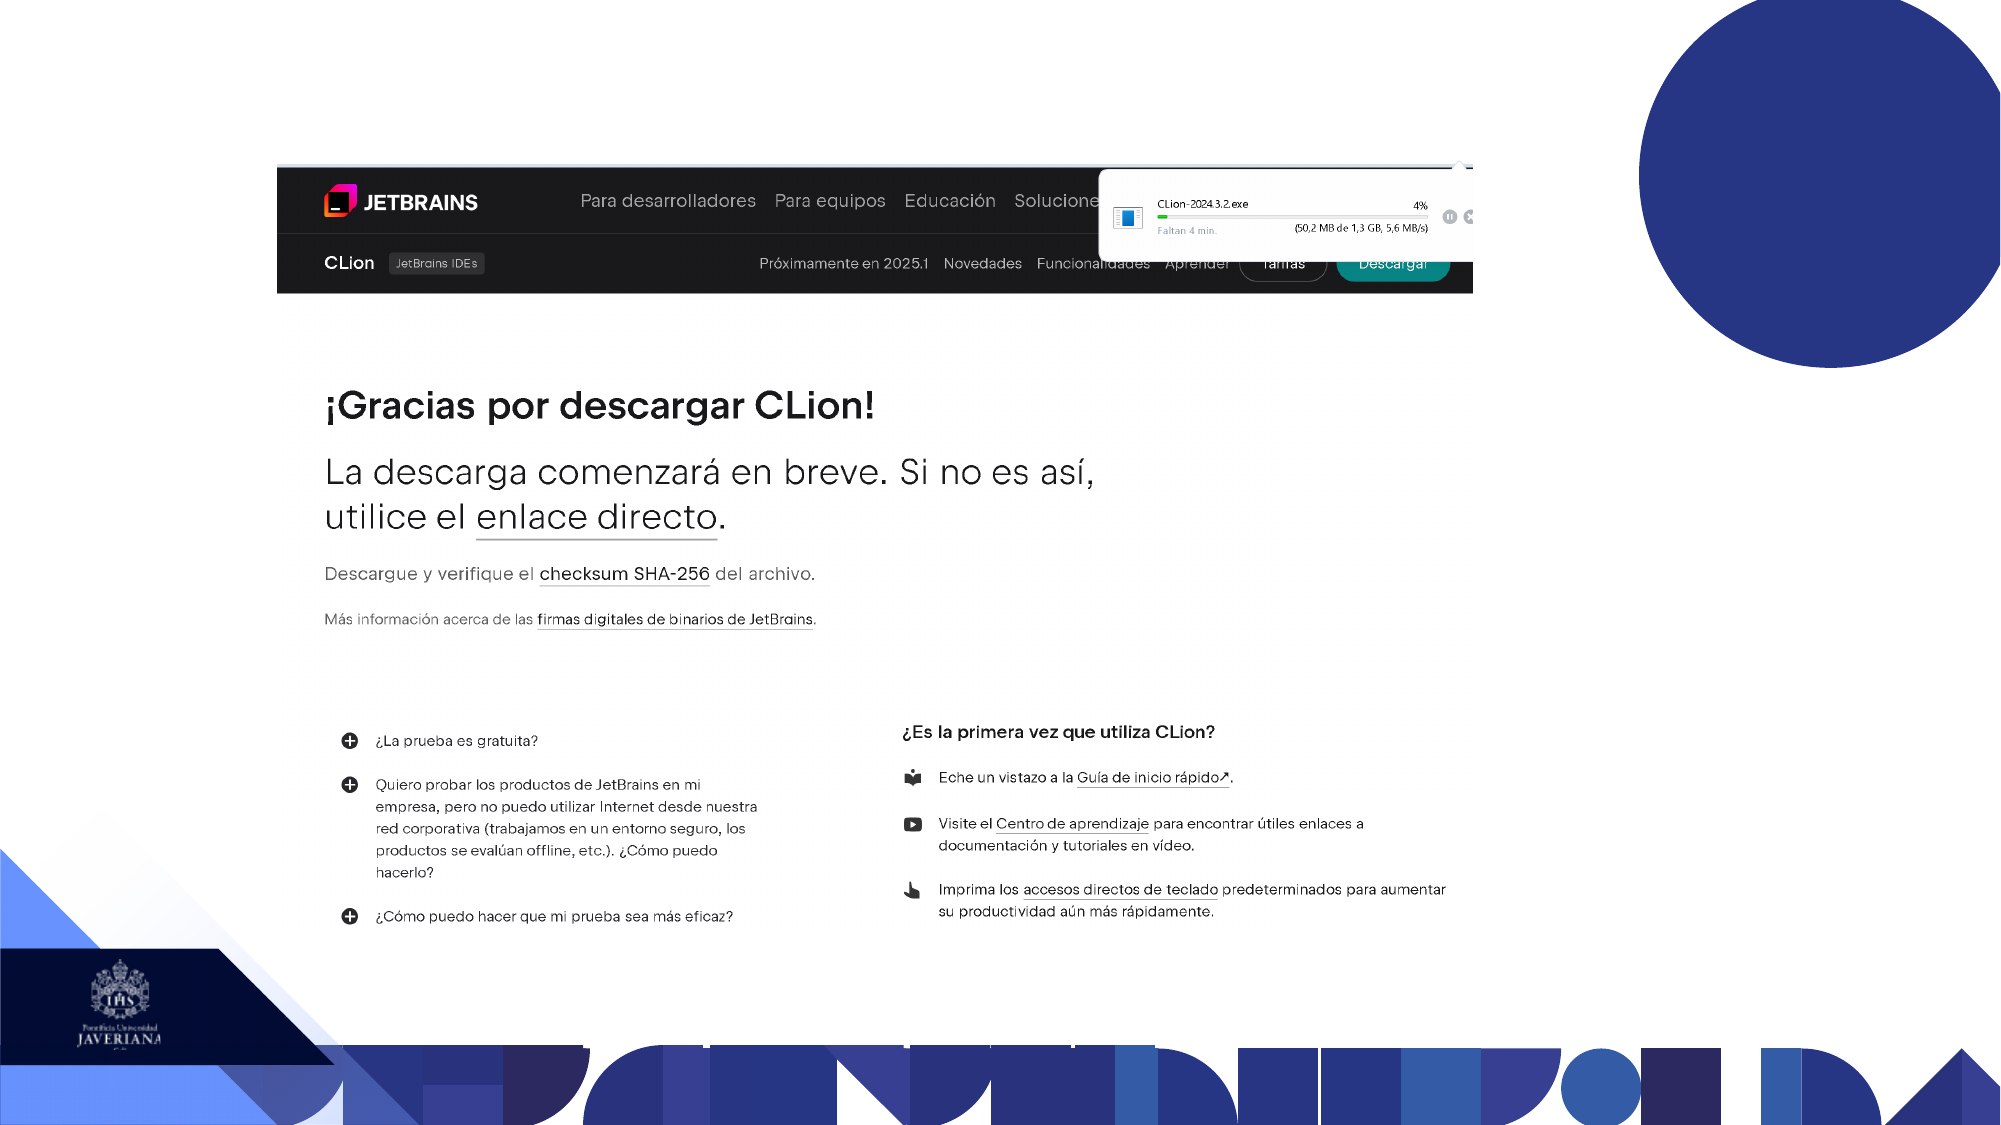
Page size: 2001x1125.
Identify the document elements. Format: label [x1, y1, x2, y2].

picture [0, 159, 1473, 1125]
